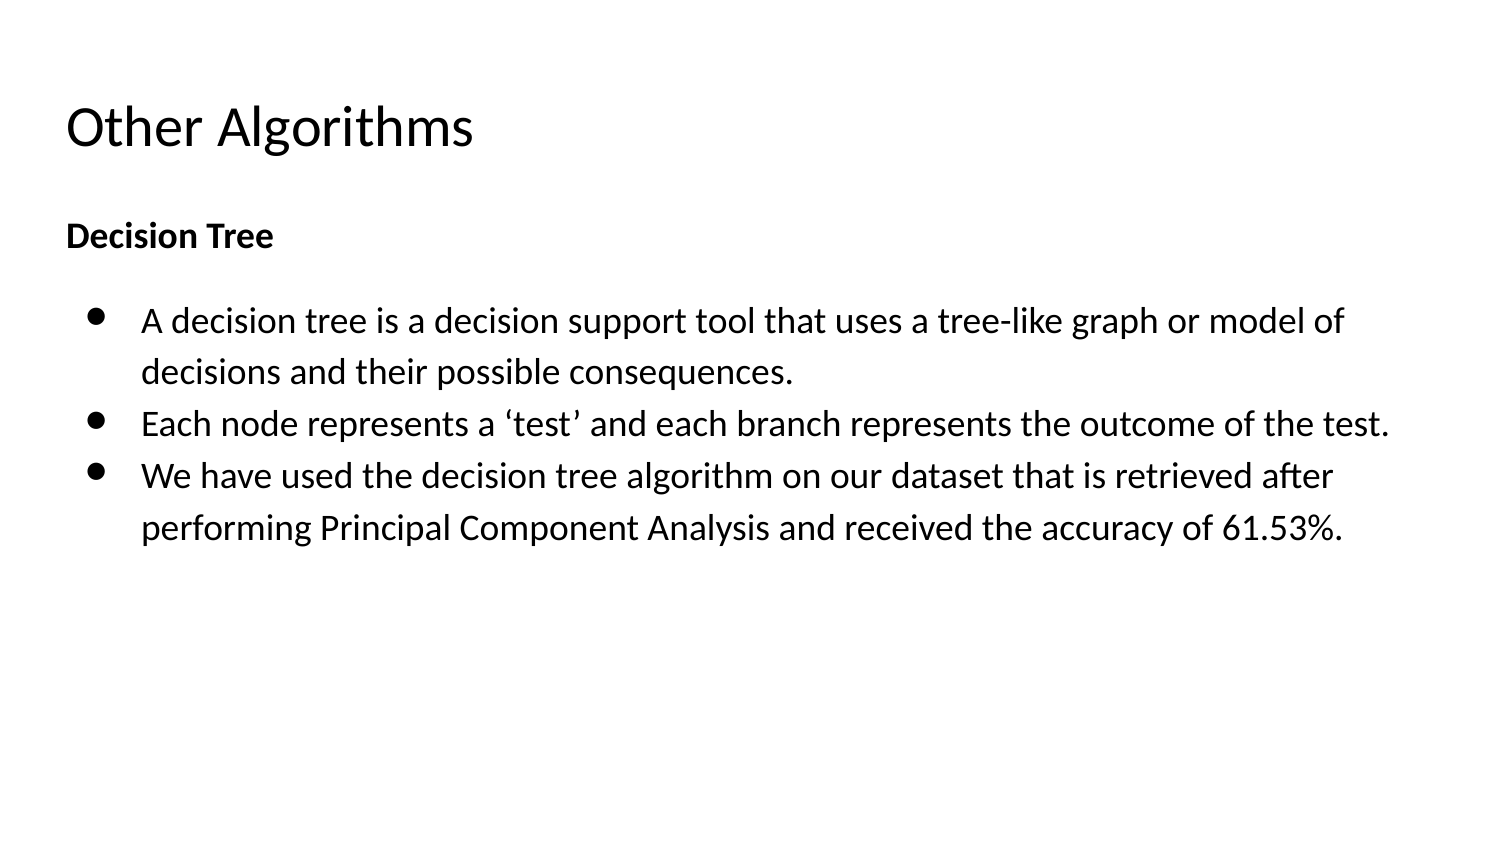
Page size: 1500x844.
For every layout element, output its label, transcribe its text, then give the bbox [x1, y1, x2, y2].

list Decision Tree A decision tree is a decision support tool that uses a tree-like graph or model of decisions and their possible consequences. Each node represents a ‘test’ and each branch represents the outcome of the test. We have used the decision tree algorithm on our dataset that is retrieved after performing Principal Component Analysis and received the accuracy of 61.53%. [51, 189, 1449, 750]
title Other Algorithms [51, 72, 1449, 167]
